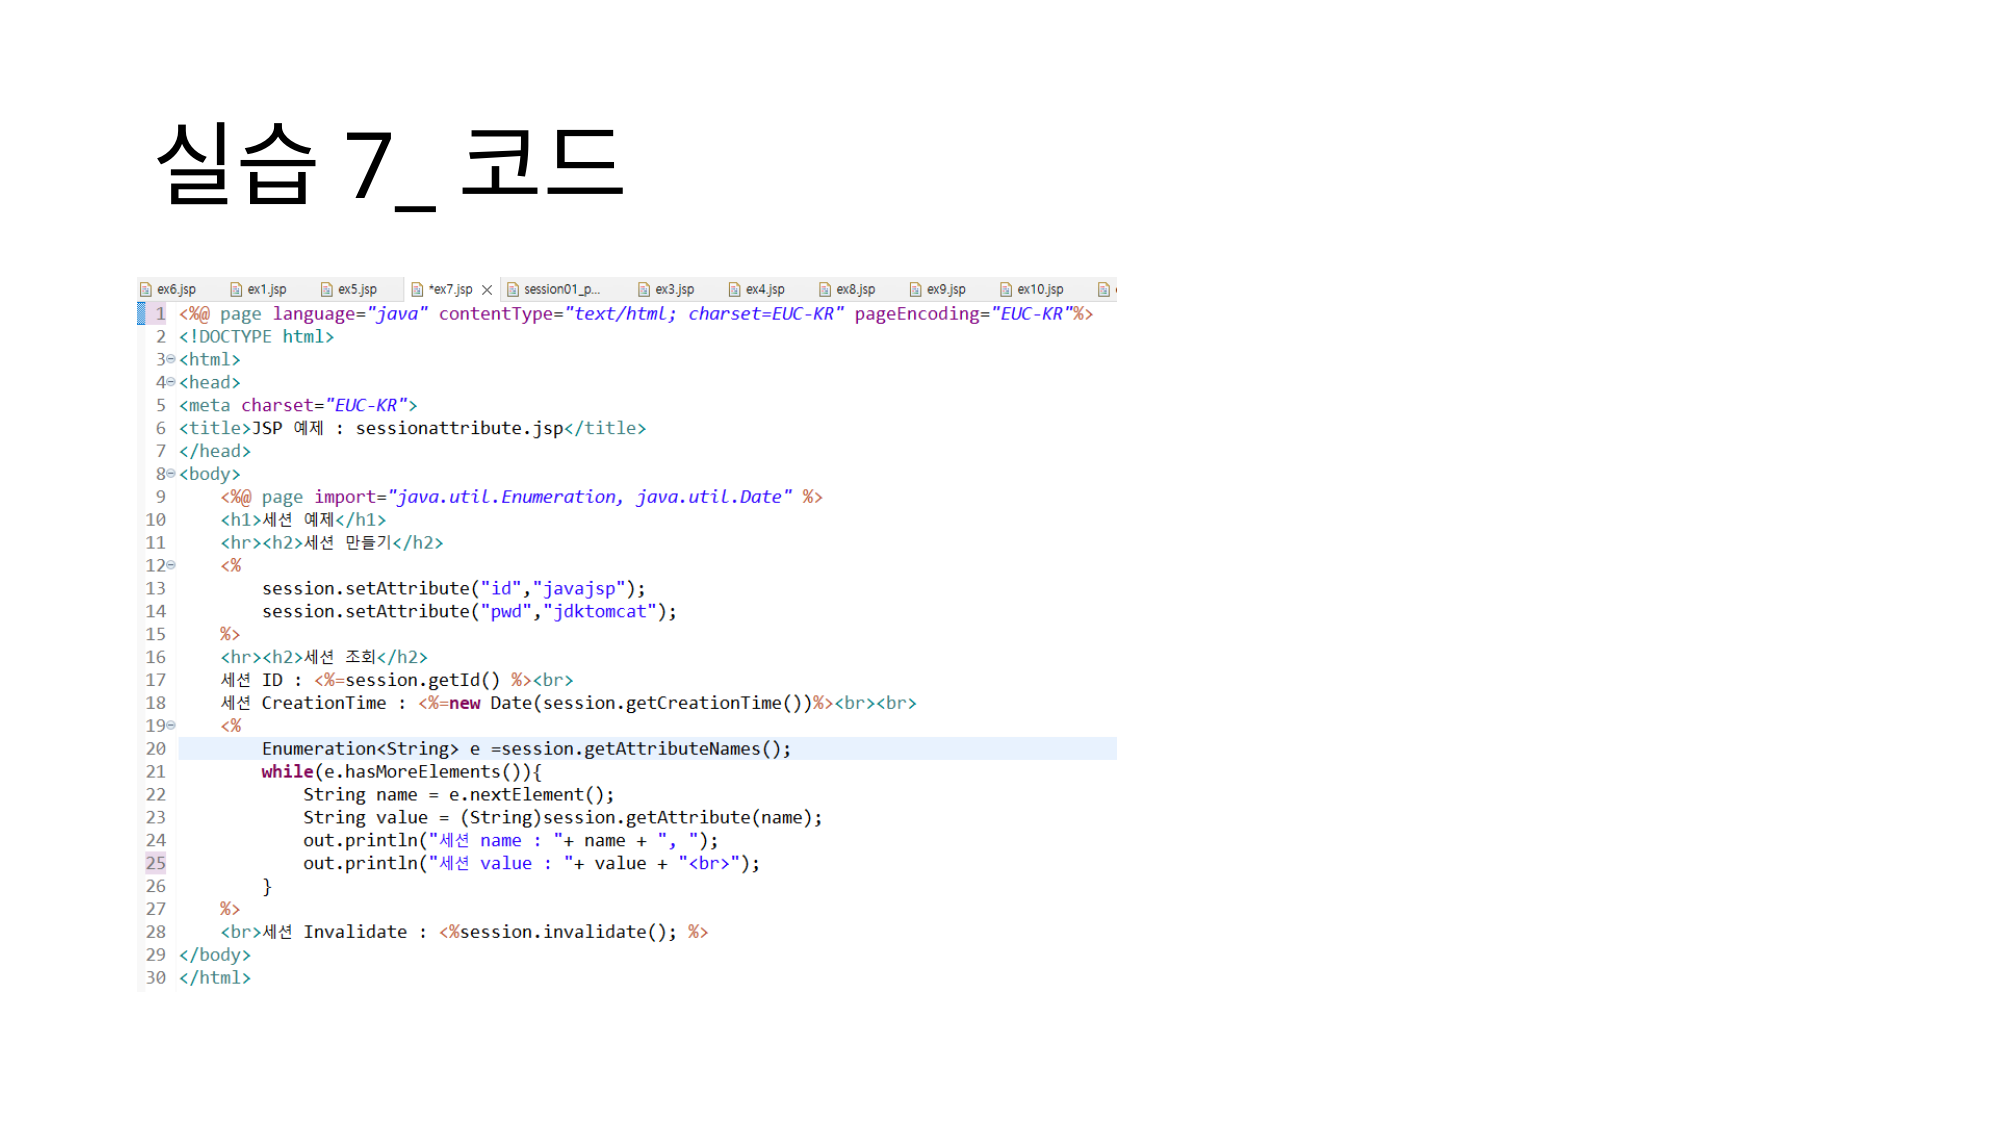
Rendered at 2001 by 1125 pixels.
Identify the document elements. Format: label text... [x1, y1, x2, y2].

title 실습7_코드 [137, 59, 1863, 278]
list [137, 277, 1117, 992]
